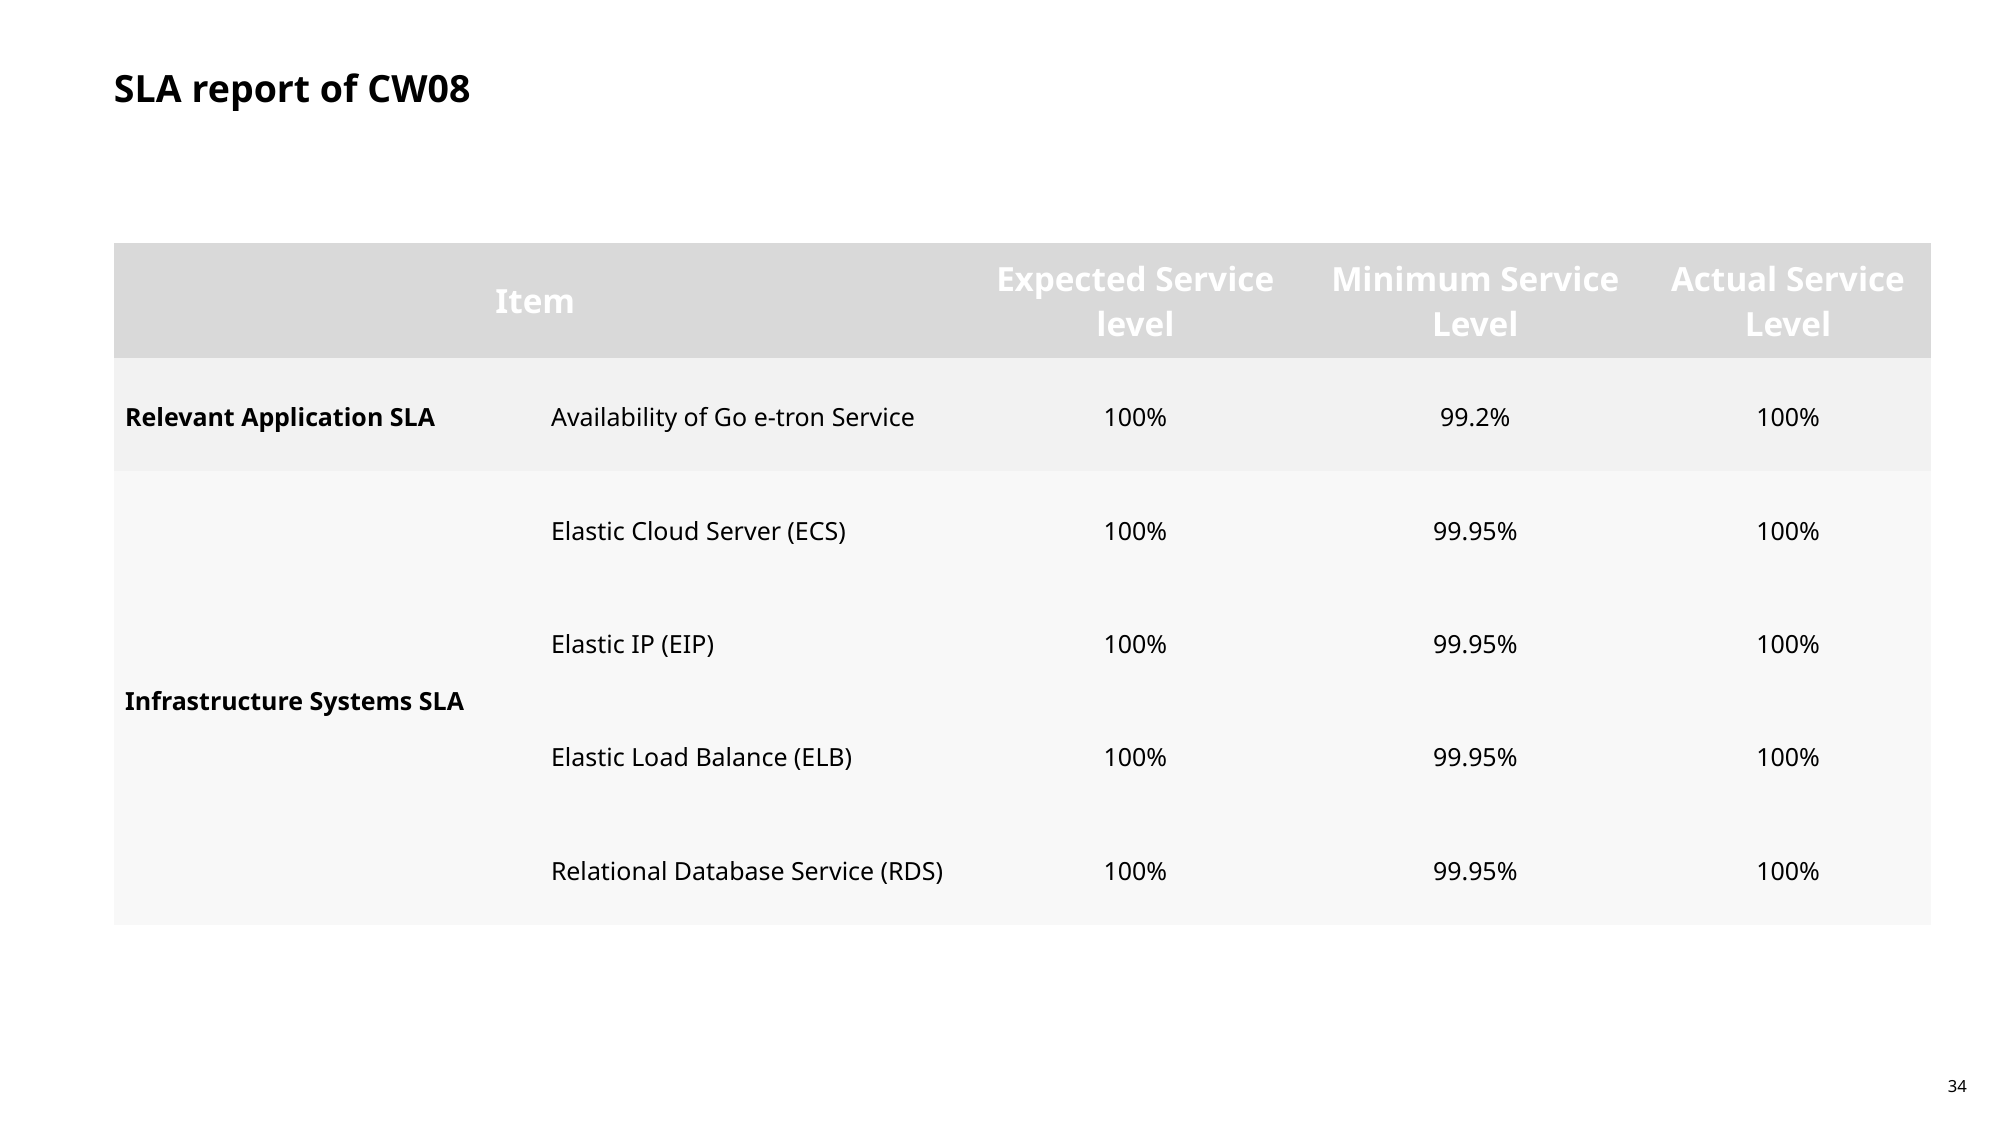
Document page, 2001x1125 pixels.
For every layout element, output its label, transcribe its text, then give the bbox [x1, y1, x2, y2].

table_cell Availability of Go e-tron Service [540, 358, 966, 471]
table_header Minimum Service Level [1305, 243, 1645, 358]
table_cell 99.2% [1305, 358, 1645, 471]
table_cell 99.95% [1305, 471, 1645, 585]
table_header Actual Service Level [1645, 243, 1931, 358]
table_header Expected Service level [966, 243, 1305, 358]
title SLA report of CW08 [114, 60, 1975, 161]
table_cell 99.95% [1305, 585, 1645, 698]
table_cell Elastic Cloud Server (ECS) [540, 471, 966, 585]
table_cell 100% [1645, 471, 1931, 585]
table_cell Elastic IP (EIP) [540, 585, 966, 698]
table_cell 100% [966, 471, 1305, 585]
table_cell 100% [966, 811, 1305, 925]
table_cell Relevant Application SLA [114, 358, 540, 471]
table_cell 99.95% [1305, 698, 1645, 811]
table_cell 100% [1645, 698, 1931, 811]
table_header Item [114, 243, 966, 358]
table_cell 99.95% [1305, 811, 1645, 925]
table_cell Infrastructure Systems SLA [114, 471, 540, 925]
table_cell Elastic Load Balance (ELB) [540, 698, 966, 811]
table_cell 100% [1645, 585, 1931, 698]
table_cell 100% [1645, 811, 1931, 925]
table_cell Relational Database Service (RDS) [540, 811, 966, 925]
table_cell 100% [966, 358, 1305, 471]
table_cell 100% [966, 585, 1305, 698]
table_cell 100% [1645, 358, 1931, 471]
table_cell 100% [966, 698, 1305, 811]
